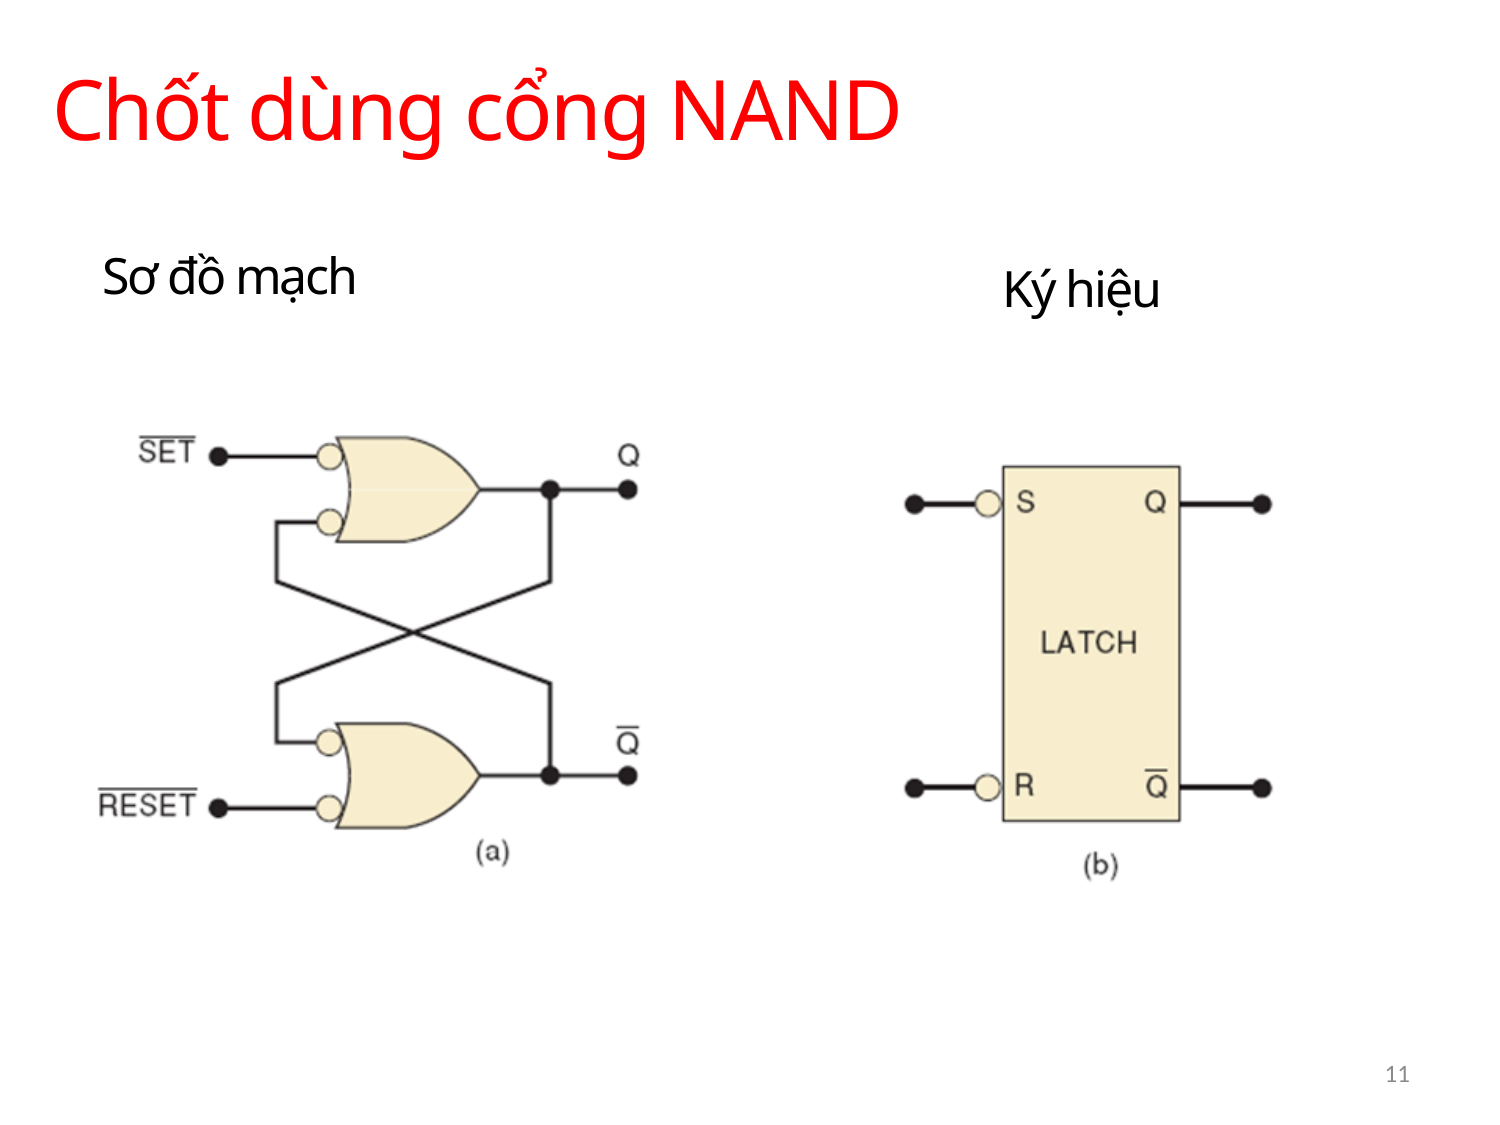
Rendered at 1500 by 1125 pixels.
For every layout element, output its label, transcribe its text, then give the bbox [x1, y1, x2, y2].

picture [87, 409, 670, 888]
slide_number 11 [1074, 1042, 1425, 1103]
picture [887, 449, 1293, 891]
text_box Chốt dùng cổng NAND [37, 50, 1075, 165]
text_box Ký hiệu [987, 249, 1438, 325]
text_box Sơ đồ mạch [87, 237, 413, 313]
